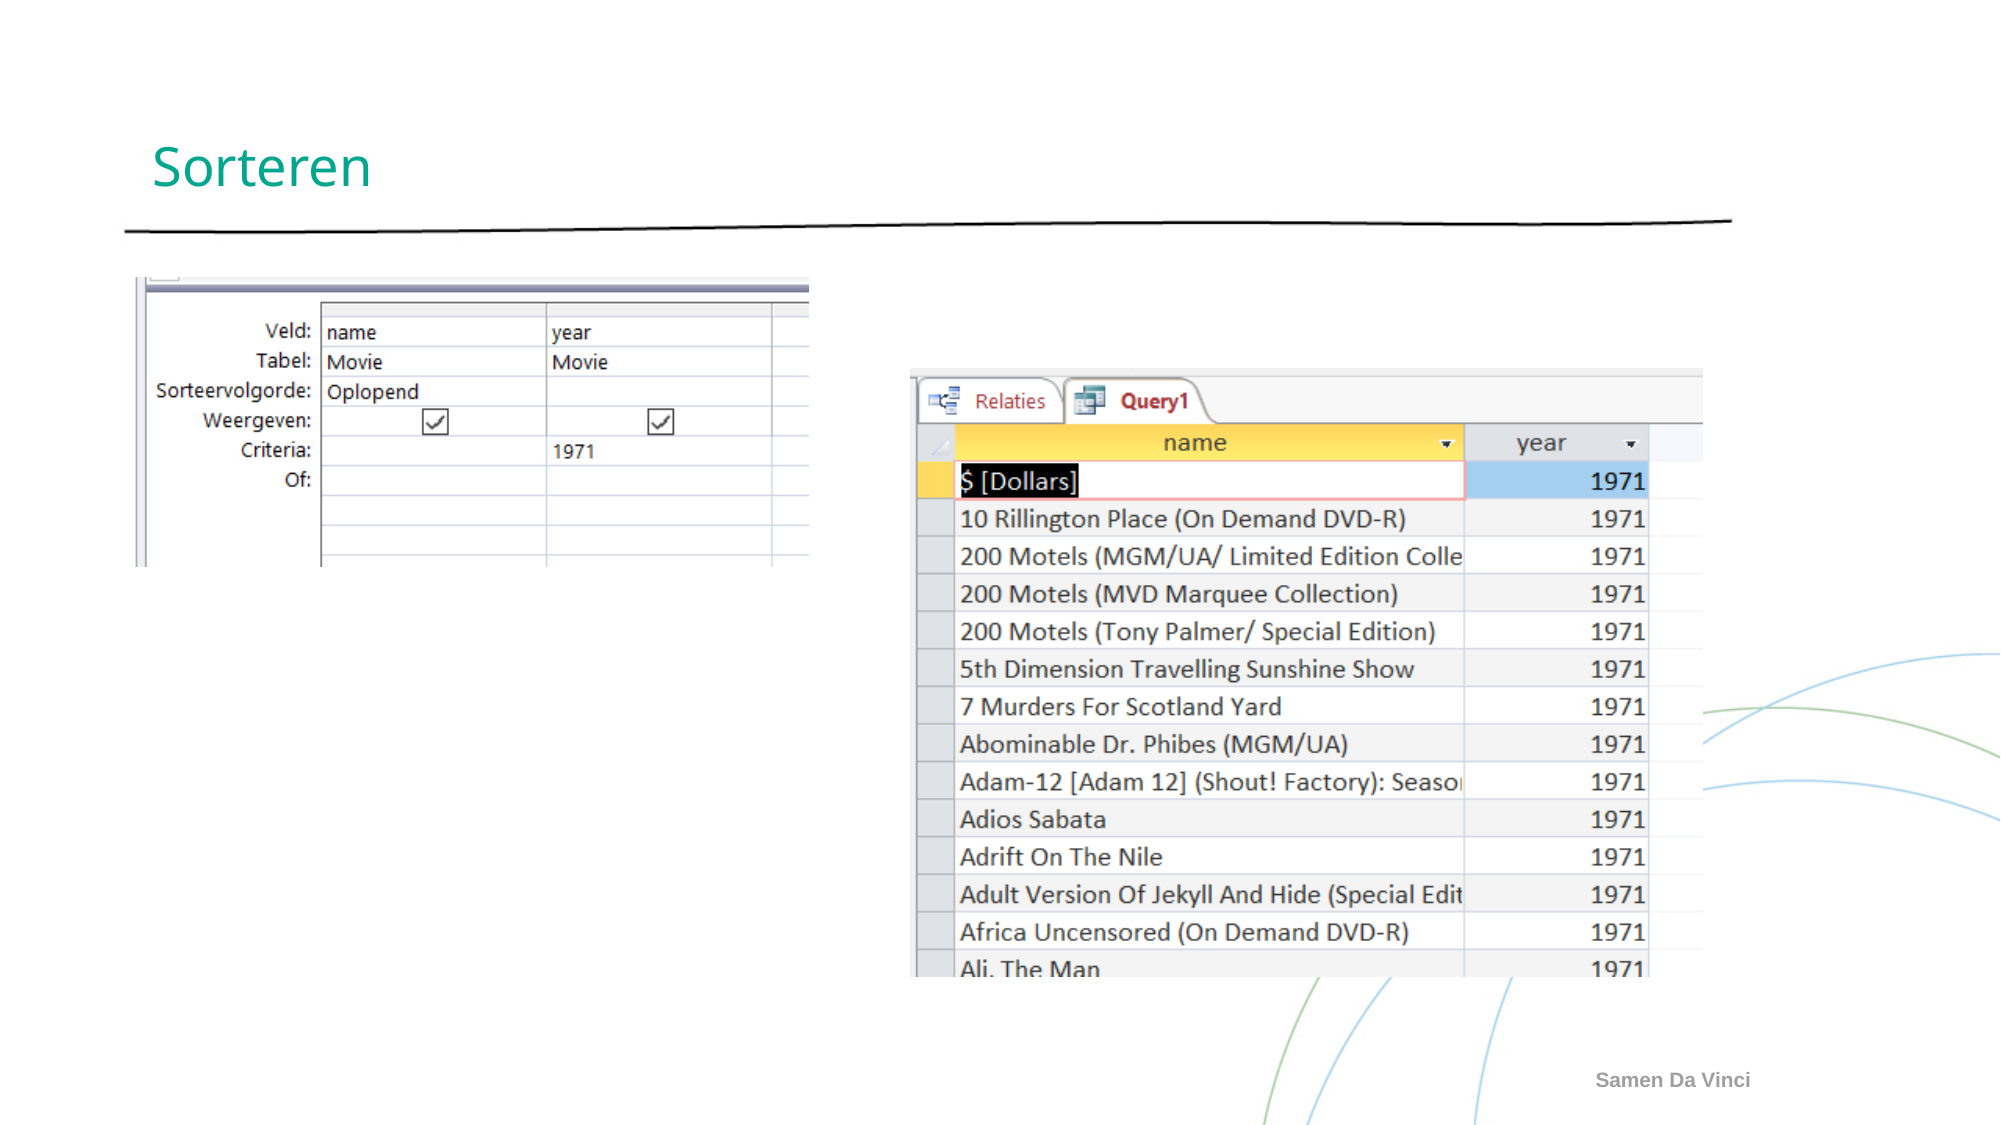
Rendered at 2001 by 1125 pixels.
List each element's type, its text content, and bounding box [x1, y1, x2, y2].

picture [0, 0, 2001, 1125]
title Sorteren [137, 59, 1863, 278]
